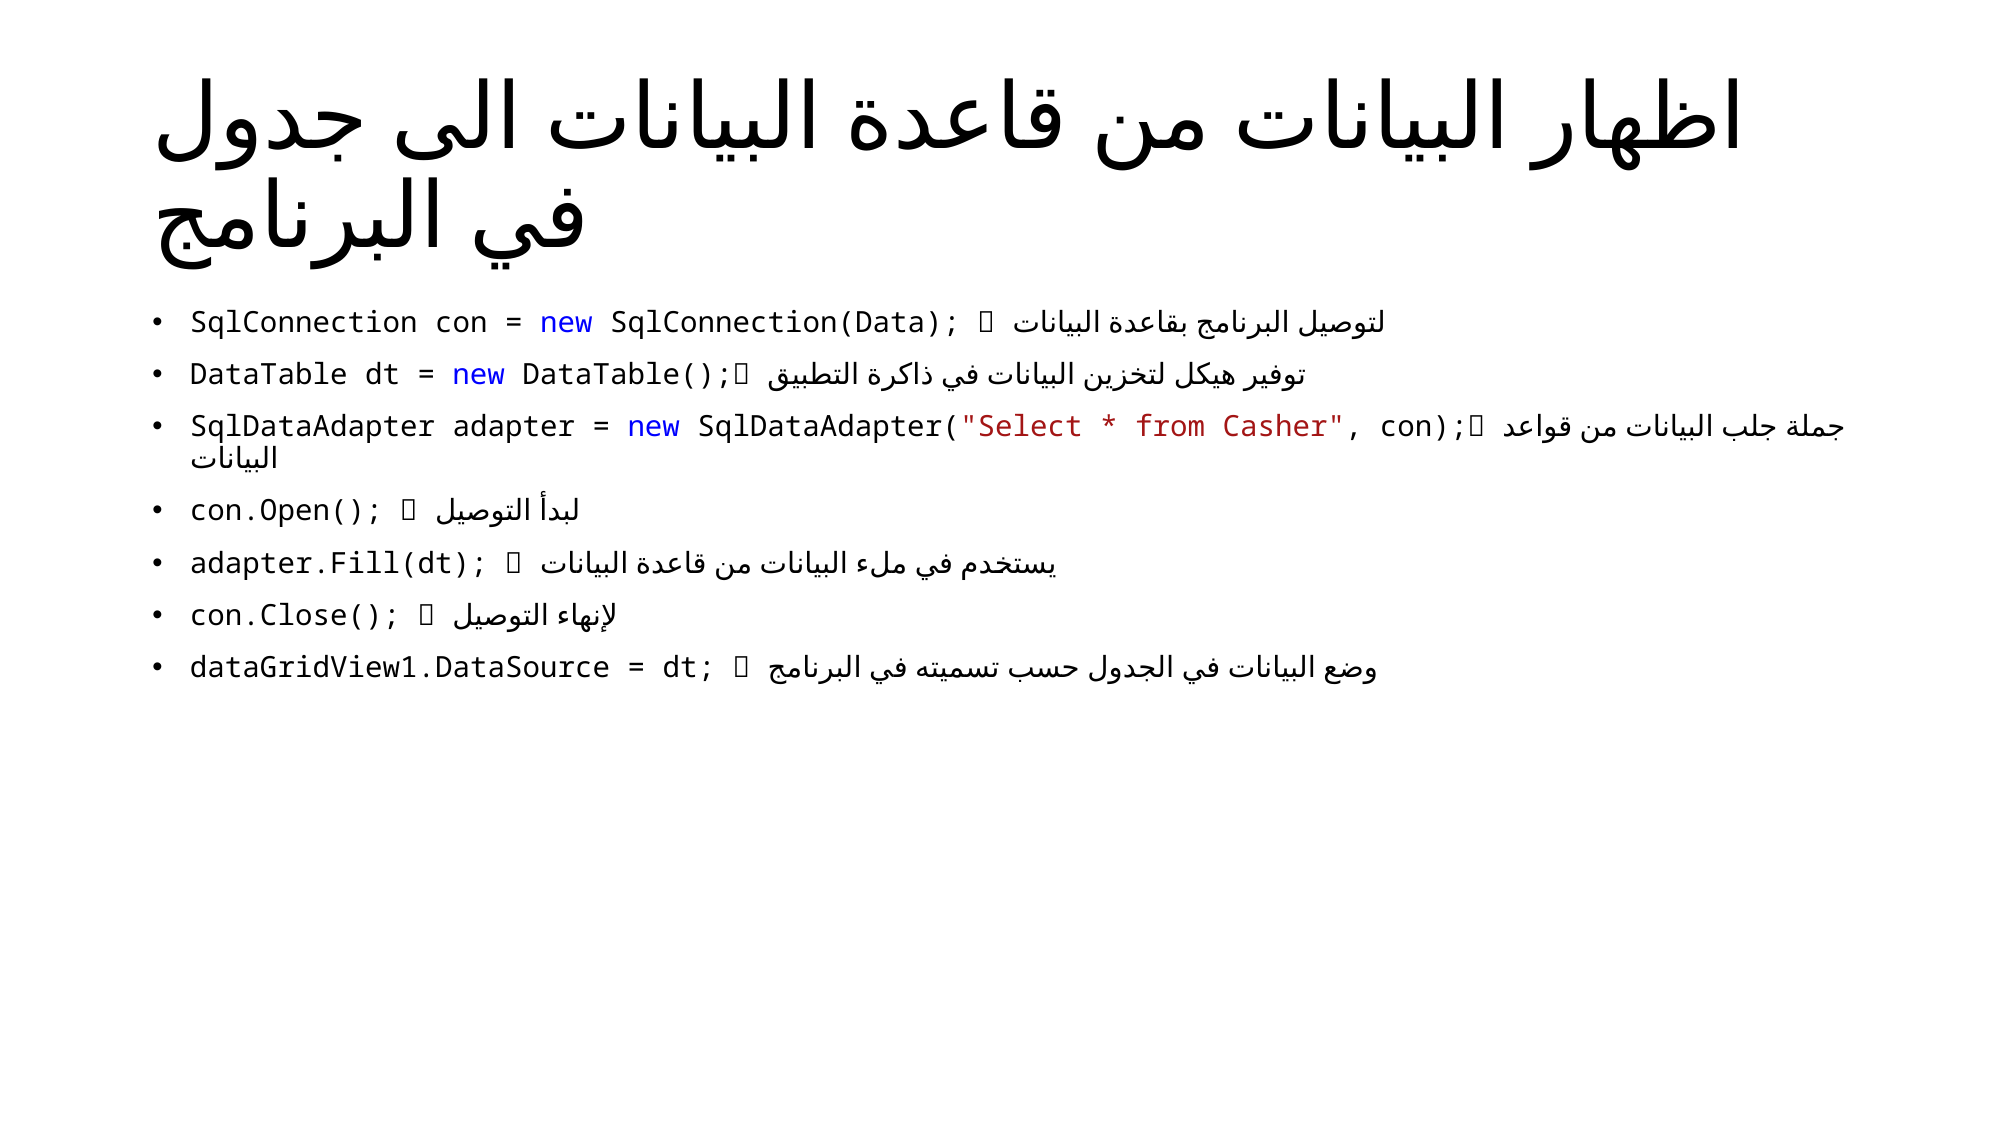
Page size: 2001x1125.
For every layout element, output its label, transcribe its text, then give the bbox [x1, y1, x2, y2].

title اظهار البيانات من قاعدة البيانات الى جدول في البرنامج [137, 59, 1863, 278]
list SqlConnection con = new SqlConnection(Data);  لتوصيل البرنامج بقاعدة البيانات DataTable dt = new DataTable(); توفير هيكل لتخزين البيانات في ذاكرة التطبيق SqlDataAdapter adapter = new SqlDataAdapter("Select * from Casher", con); جملة جلب البيانات من قواعد البيانات con.Open();  لبدأ التوصيل adapter.Fill(dt);  يستخدم في ملء البيانات من قاعدة البيانات con.Close();  لإنهاء التوصيل dataGridView1.DataSource = dt;  وضع البيانات في الجدول حسب تسميته في البرنامج [137, 299, 1863, 1014]
